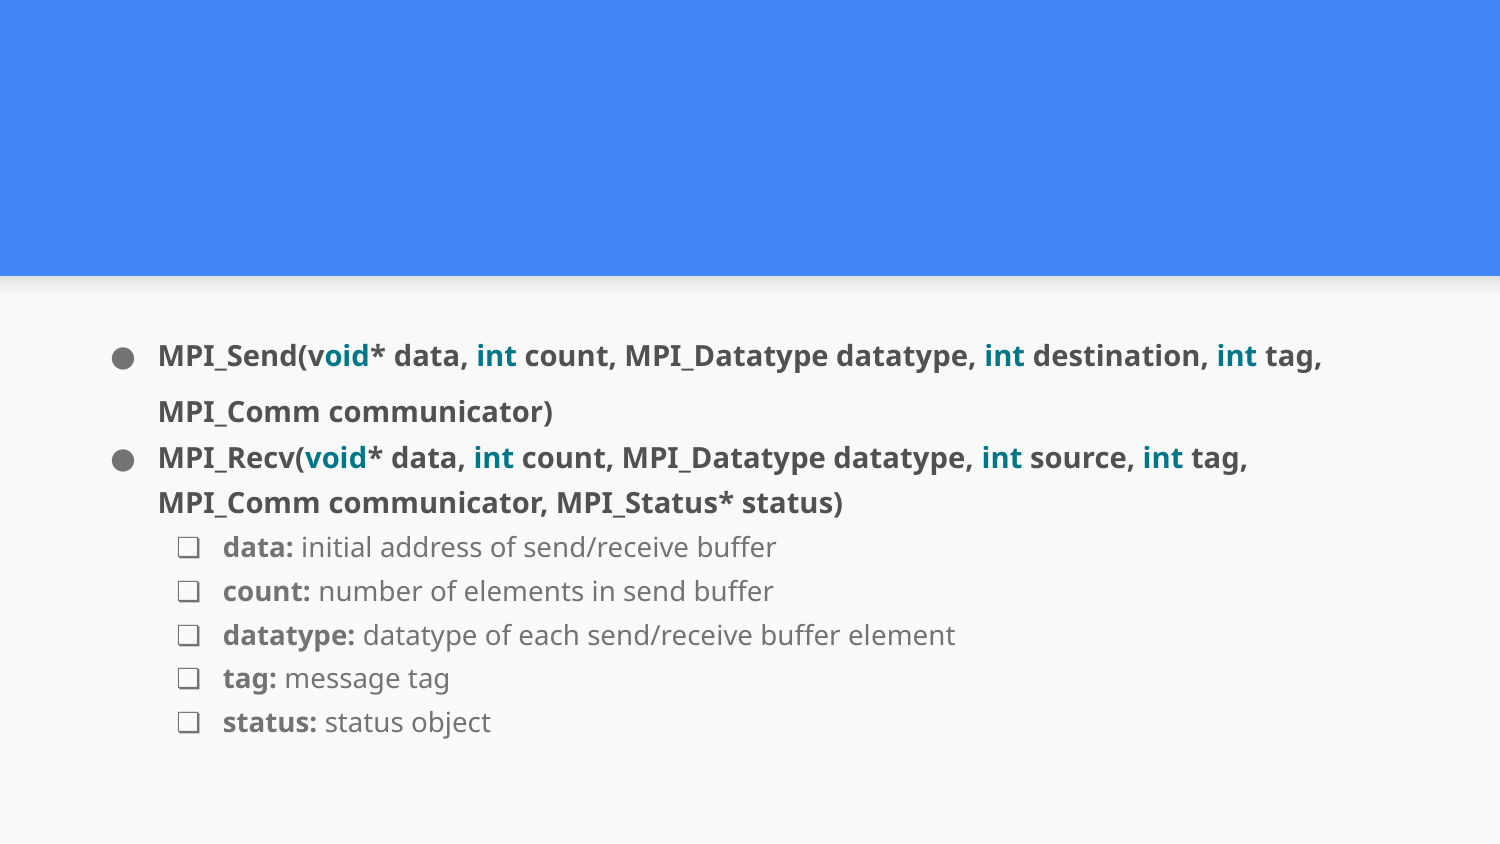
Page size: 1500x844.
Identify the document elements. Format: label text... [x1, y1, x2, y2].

list MPI_Send(void* data, int count, MPI_Datatype datatype, int destination, int tag, MPI_Comm communicator) MPI_Recv(void* data, int count, MPI_Datatype datatype, int source, int tag, MPI_Comm communicator, MPI_Status* status) data: initial address of send/receive buffer count: number of elements in send buffer datatype: datatype of each send/receive buffer element tag: message tag status: status object [77, 314, 1427, 760]
